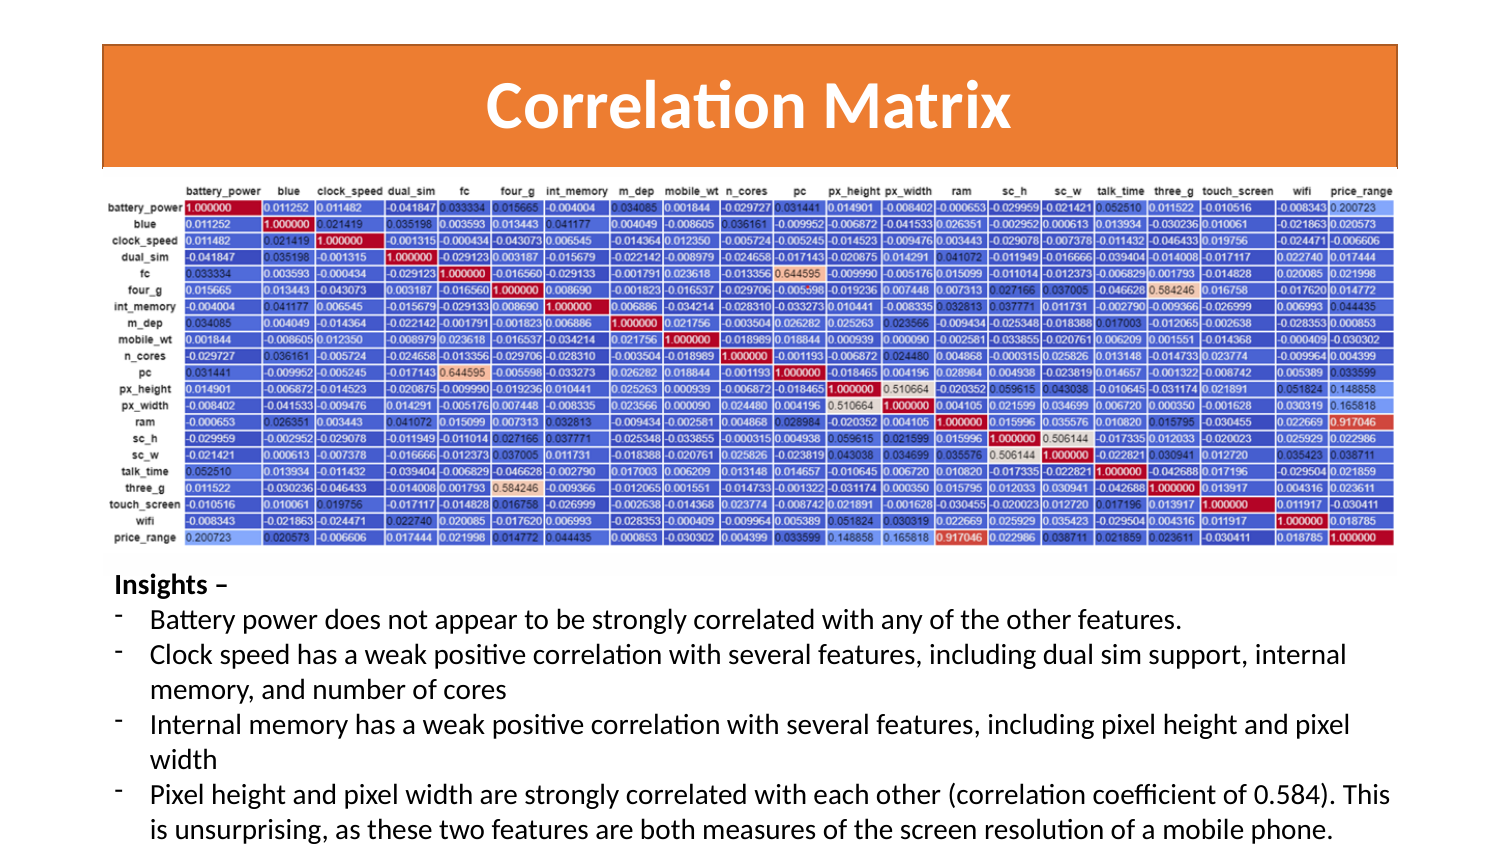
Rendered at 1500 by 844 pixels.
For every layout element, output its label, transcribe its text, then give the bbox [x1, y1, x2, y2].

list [102, 167, 1398, 576]
text_box Insights – Battery power does not appear to be strongly correlated with any of the other features. Clock speed has a weak positive correlation with several features, including dual sim support, internal memory, and number of cores Internal memory has a weak positive correlation with several features, including pixel height and pixel width Pixel height and pixel width are strongly correlated with each other (correlation coefficient of 0.584). This is unsurprising, as these two features are both measures of the screen resolution of a mobile phone. [103, 559, 1427, 844]
title Correlation Matrix [103, 44, 1397, 167]
